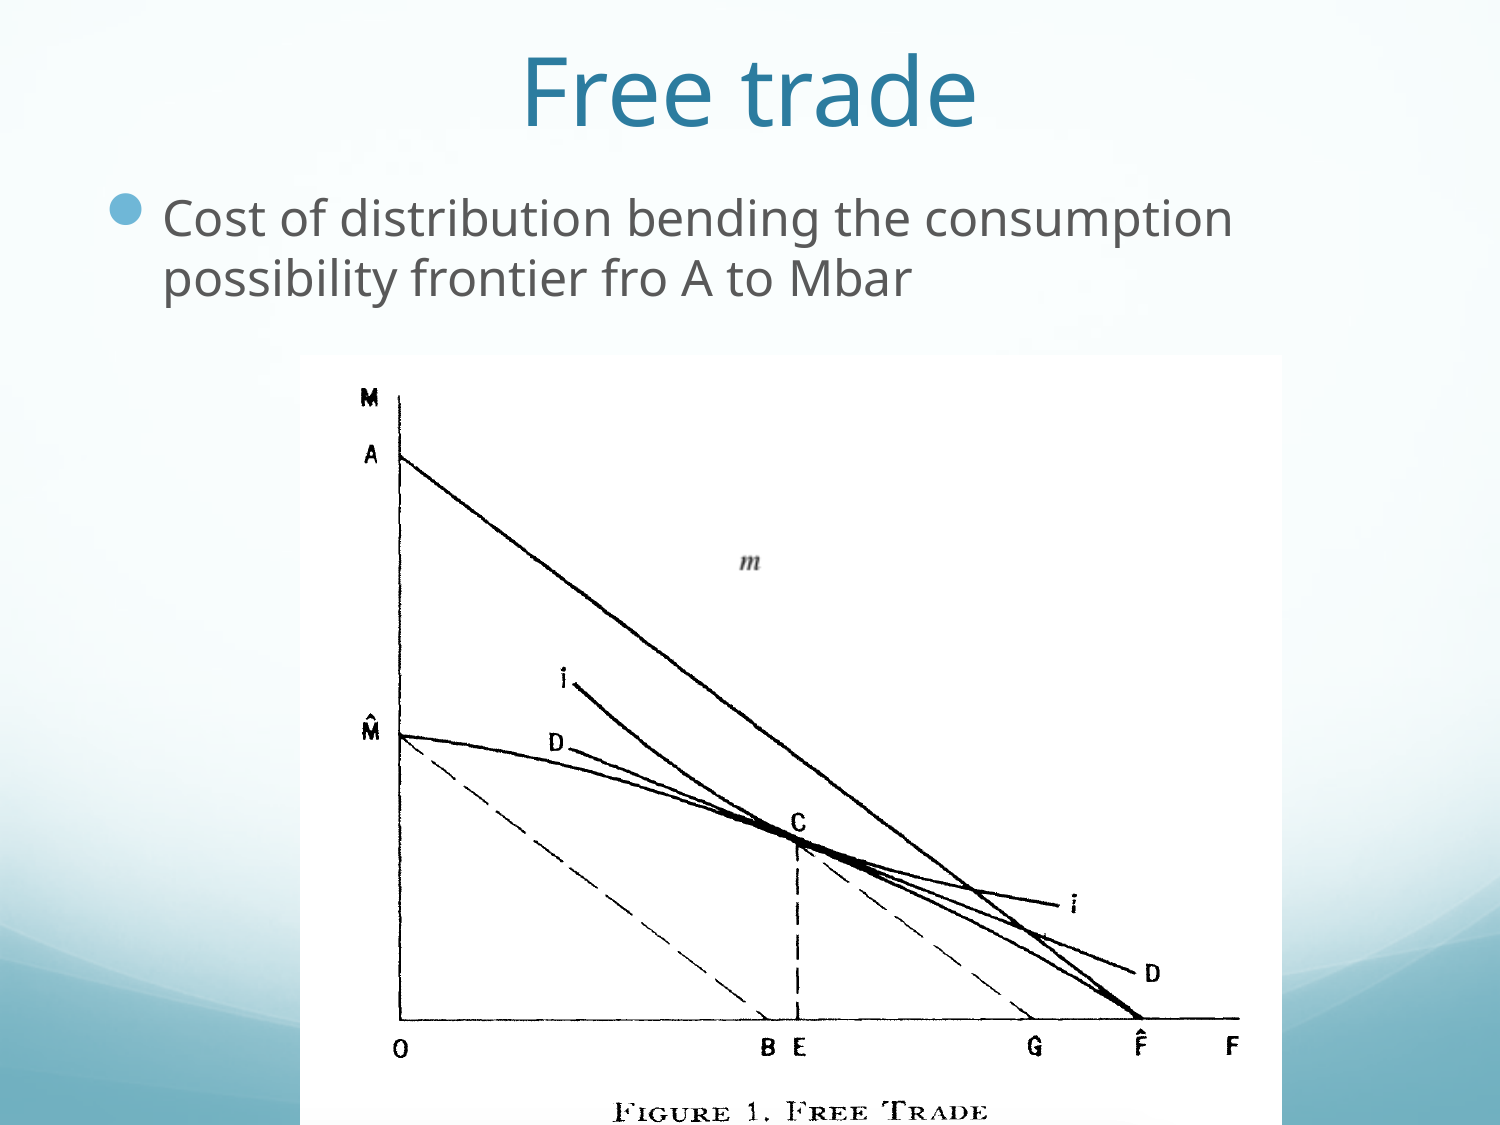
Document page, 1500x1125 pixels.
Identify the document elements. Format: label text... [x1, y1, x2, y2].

title Free trade [90, 0, 1410, 154]
list Cost of distribution bending the consumption possibility frontier fro A to Mbar [90, 179, 1410, 892]
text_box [735, 550, 765, 575]
picture [299, 354, 1283, 1125]
